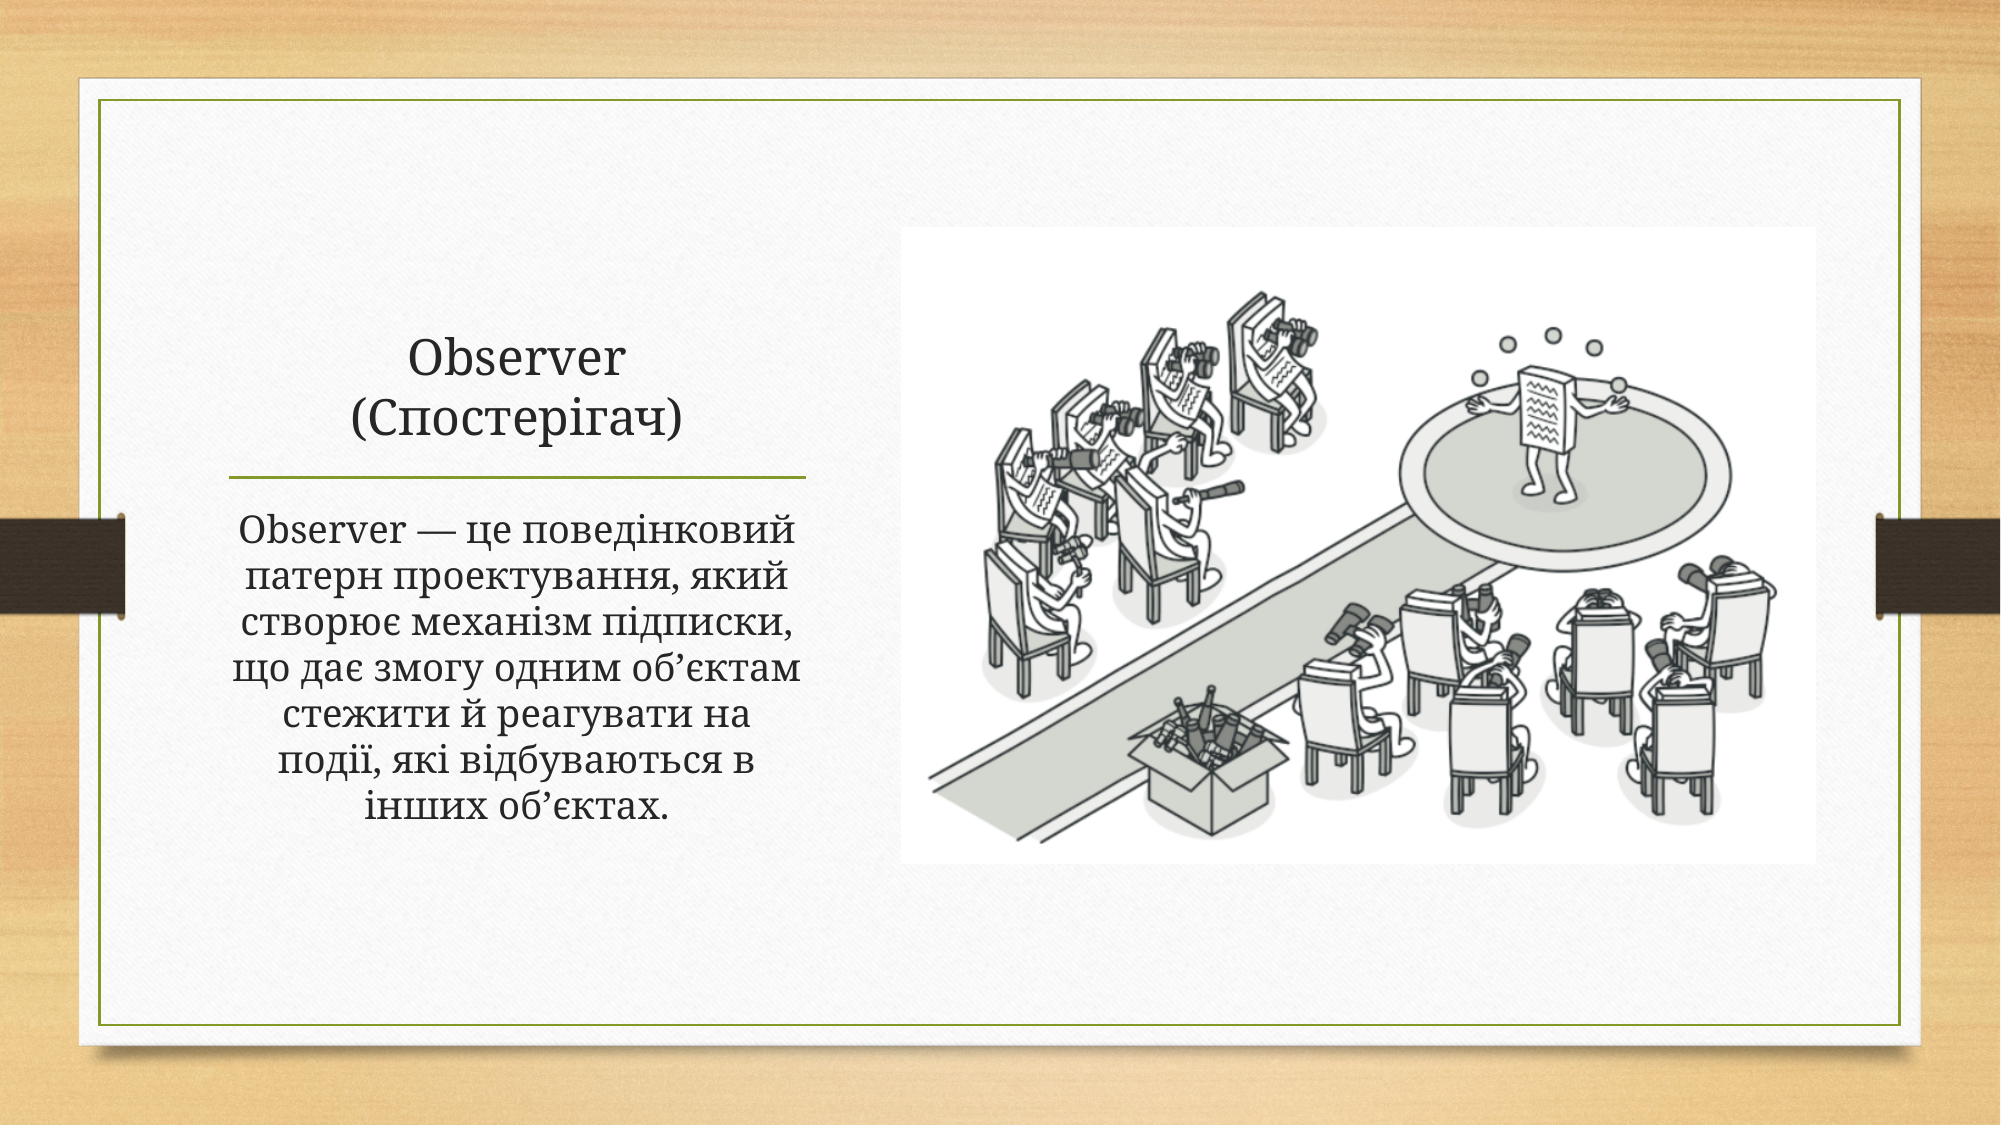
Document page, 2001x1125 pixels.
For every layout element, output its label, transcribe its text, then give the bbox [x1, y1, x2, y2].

list Observer — це поведінковий патерн проектування, який створює механізм підписки, що дає змогу одним об’єктам стежити й реагувати на події, які відбуваються в інших об’єктах. [212, 497, 823, 898]
picture [0, 0, 2001, 1125]
title Observer (Спостерігач) [212, 227, 823, 453]
